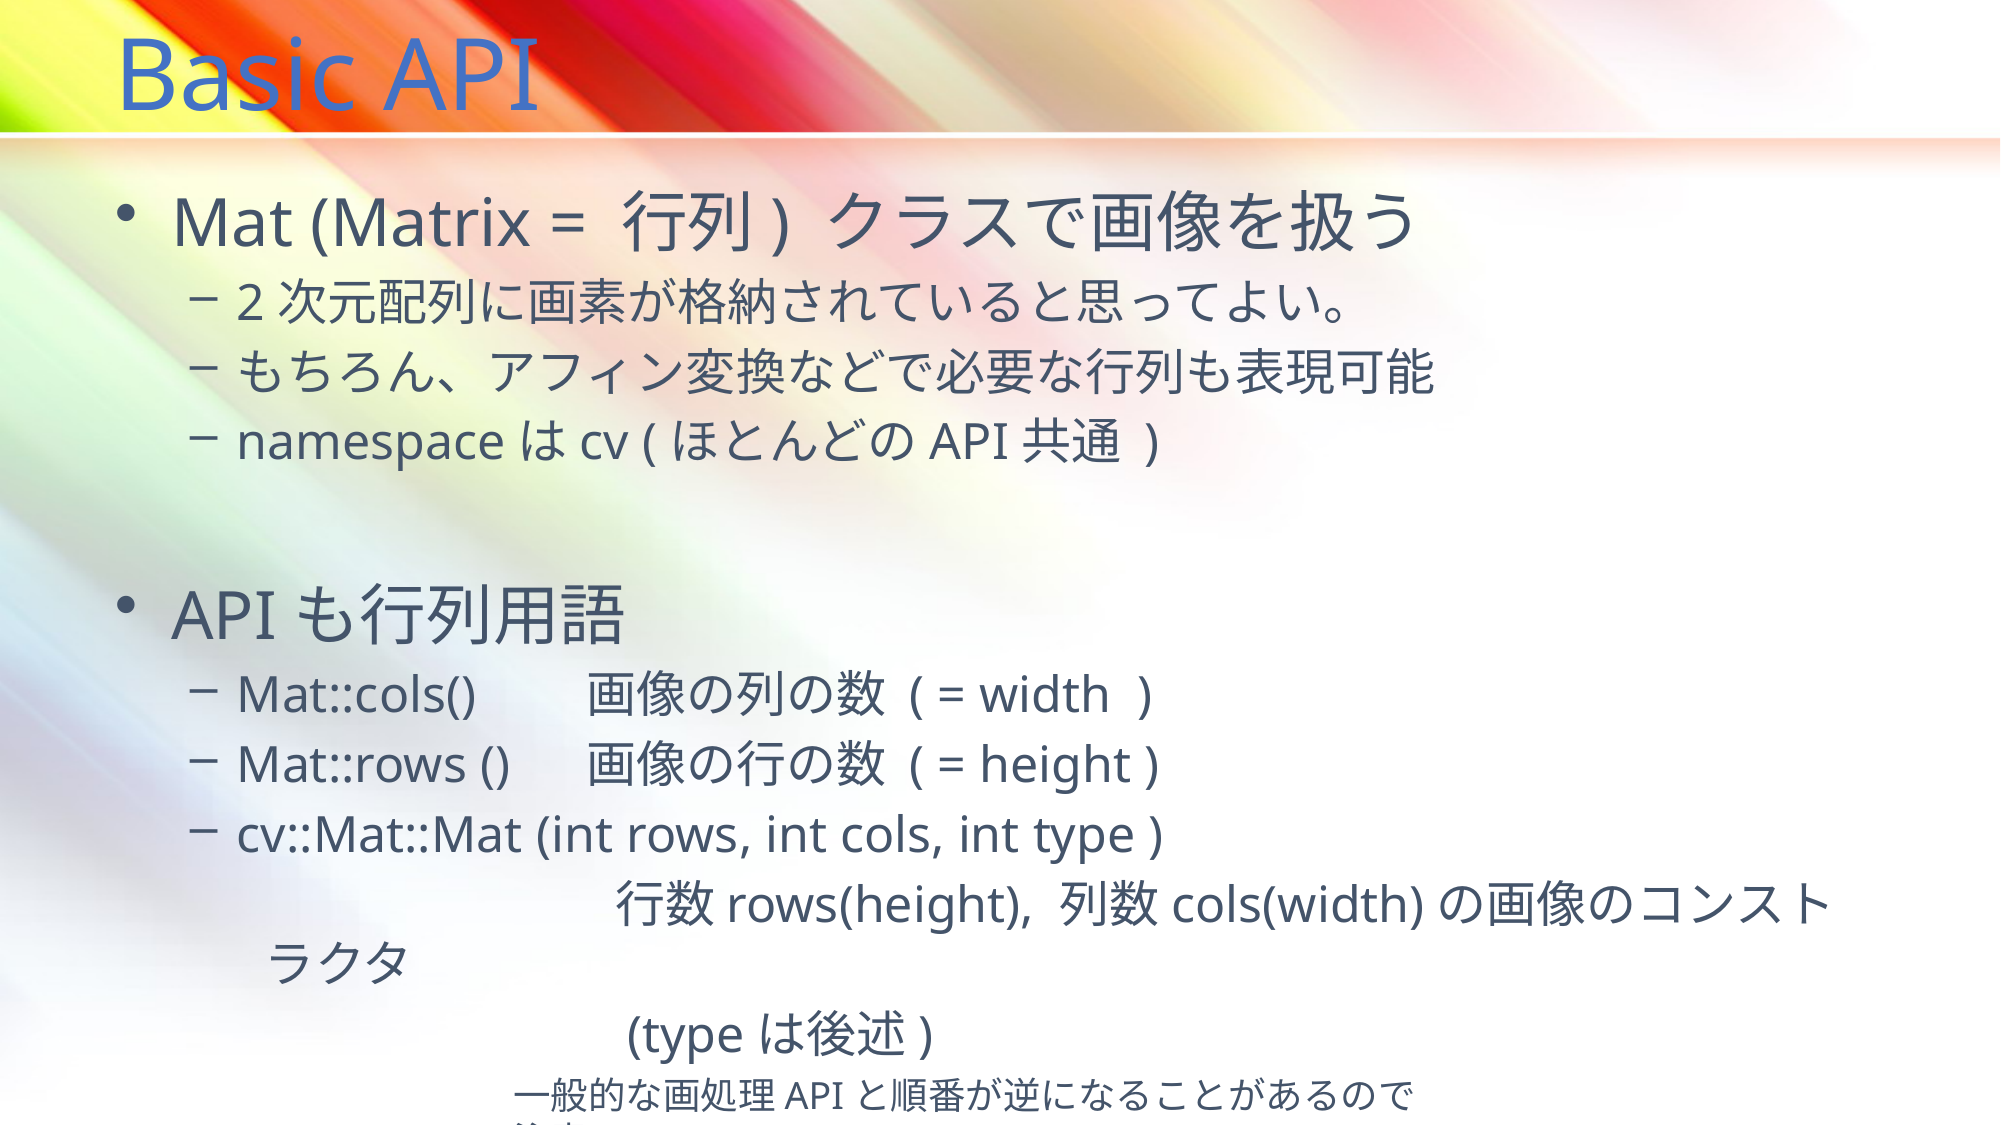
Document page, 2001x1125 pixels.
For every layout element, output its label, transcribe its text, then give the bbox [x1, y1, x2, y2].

picture [0, 0, 2001, 1125]
title Basic API [99, 24, 1900, 117]
list Mat (Matrix = 行列) クラスで画像を扱う 2次元配列に画素が格納されていると思ってよい。 もちろん、アフィン変換などで必要な行列も表現可能 namespaceはcv (ほとんどのAPI共通 ) APIも行列用語 Mat::cols() 画像の列の数 ( = width ) Mat::rows () 画像の行の数 ( = height ) cv::Mat::Mat (int rows, int cols, int type ) 行数rows(height), 列数cols(width)の画像のコンストラクタ (typeは後述) [99, 172, 1900, 1125]
text_box 一般的な画処理APIと順番が逆になることがあるので注意 [348, 1064, 1464, 1125]
